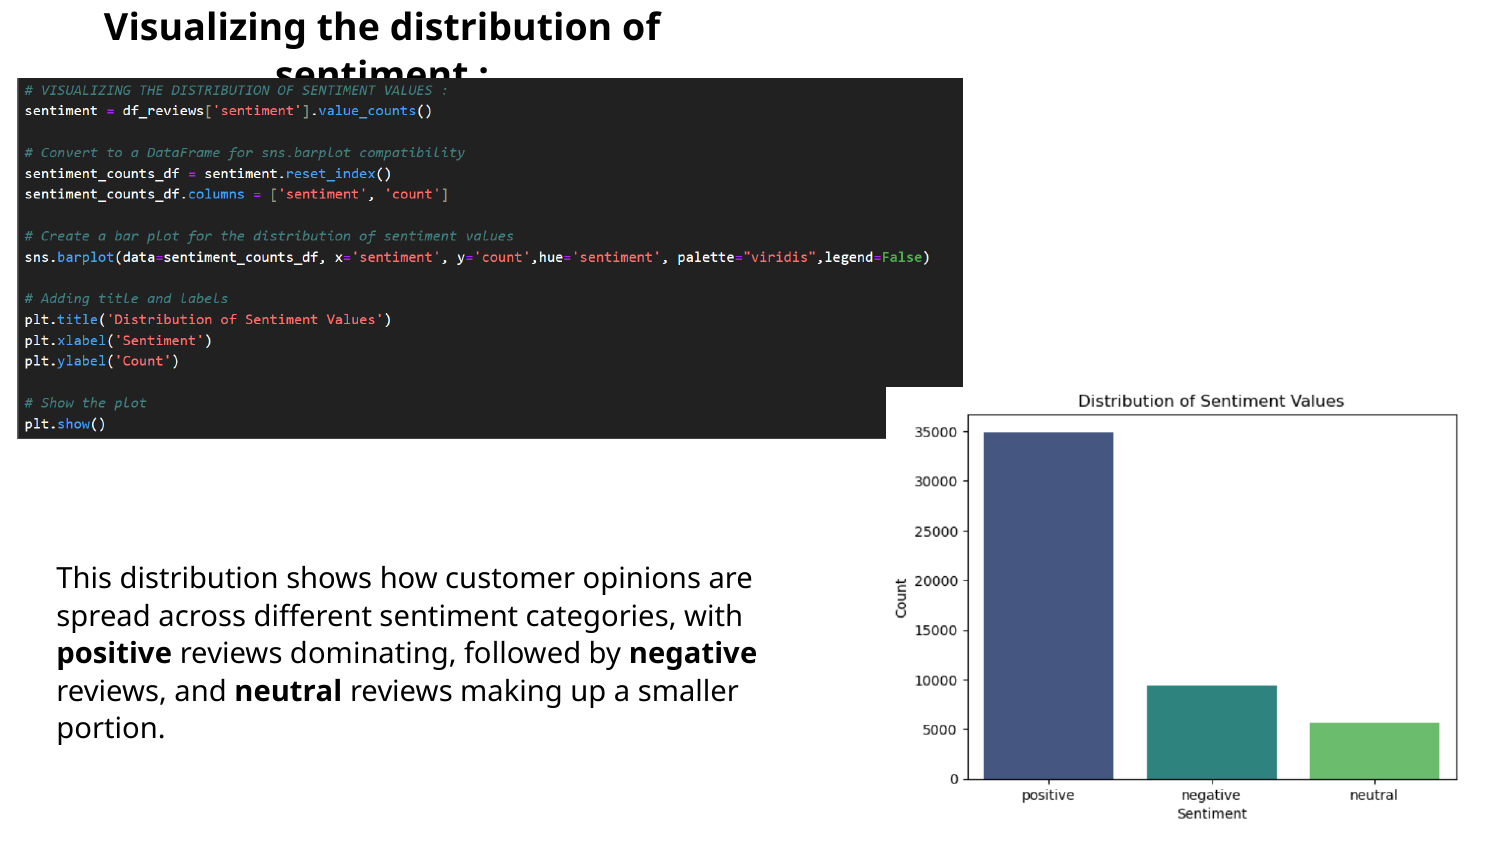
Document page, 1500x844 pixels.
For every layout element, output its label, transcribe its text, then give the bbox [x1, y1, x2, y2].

title Visualizing the distribution of sentiment : [0, 17, 750, 79]
picture [17, 78, 1464, 827]
text_box This distribution shows how customer opinions are spread across different sentiment categories, with positive reviews dominating, followed by negative reviews, and neutral reviews making up a smaller portion. [0, 549, 812, 752]
